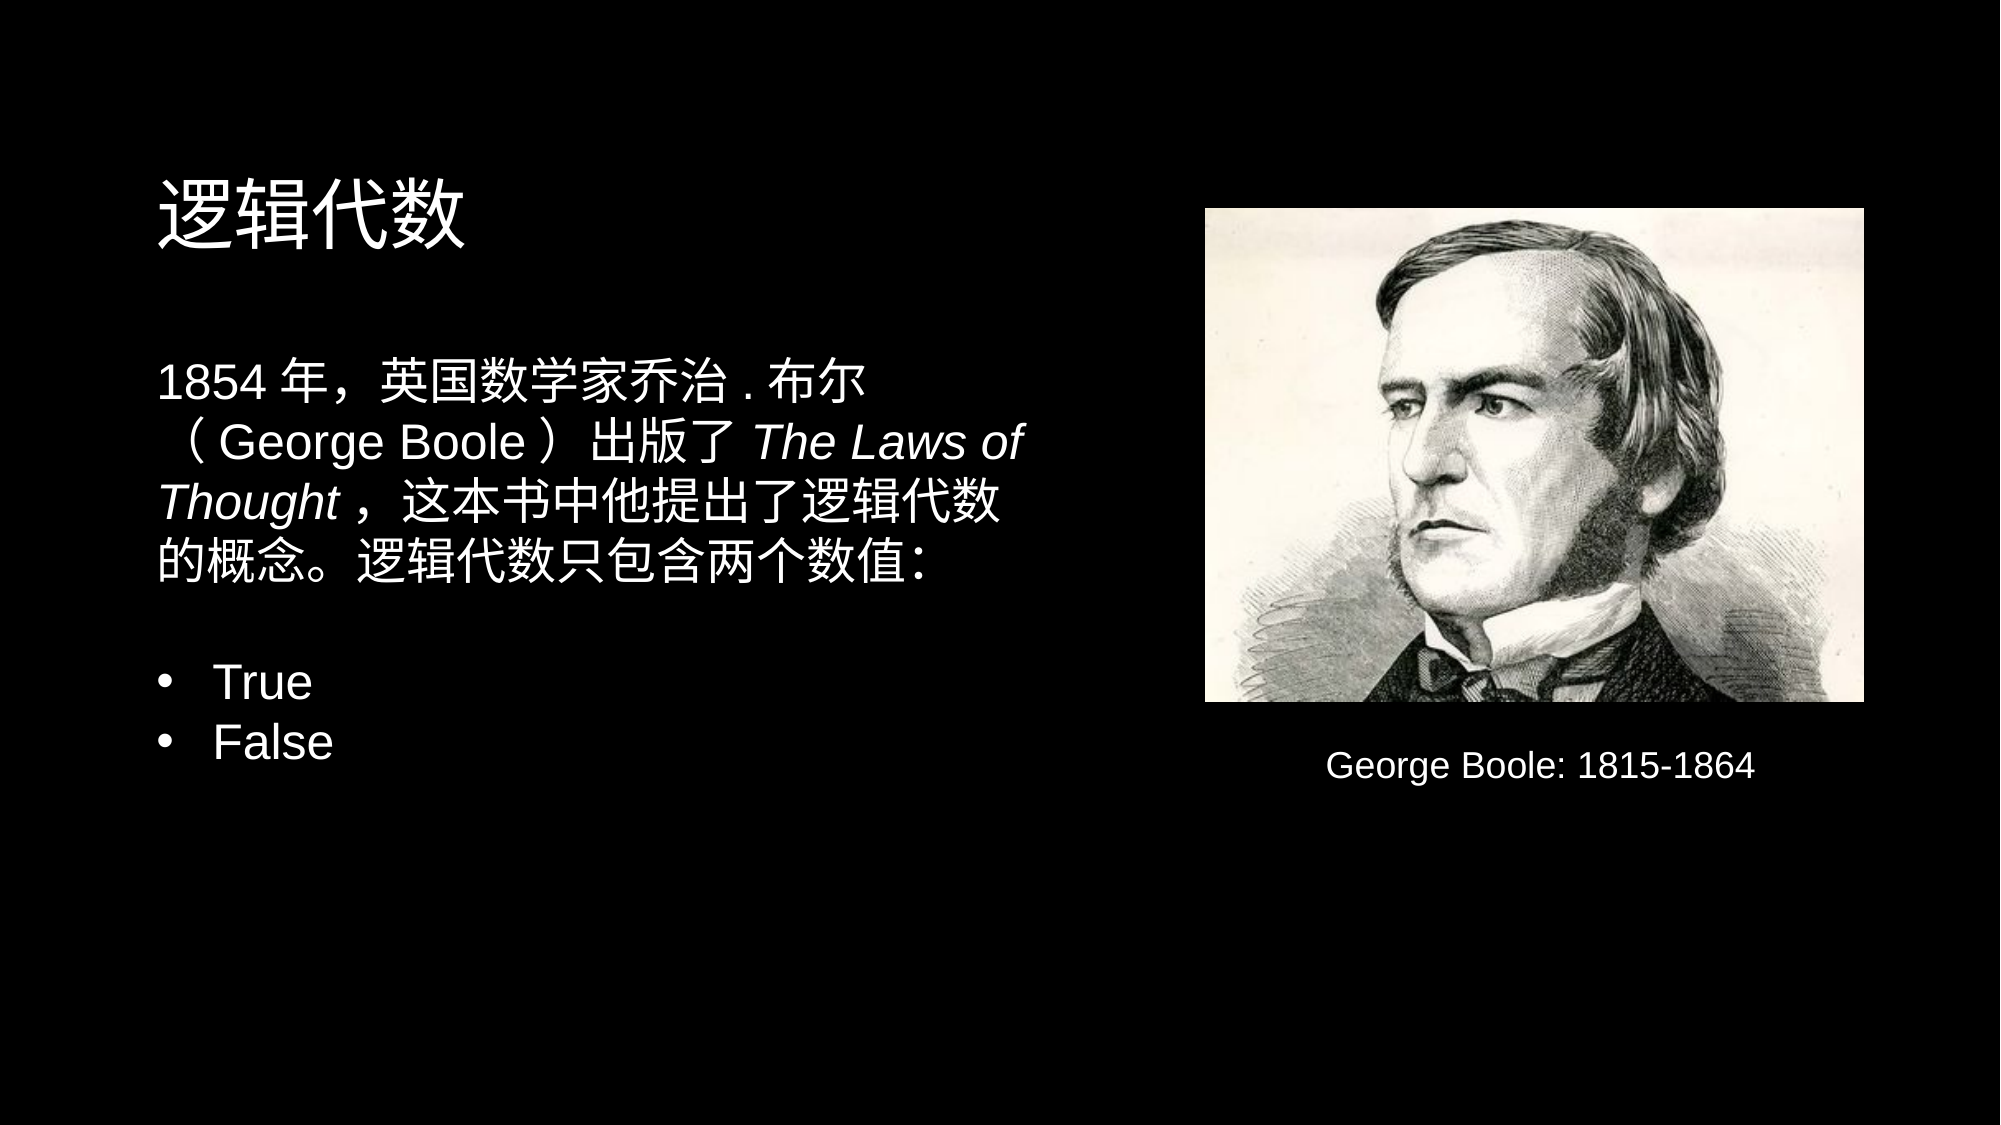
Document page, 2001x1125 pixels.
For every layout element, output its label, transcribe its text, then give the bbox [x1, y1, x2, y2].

text_box George Boole: 1815-1864 [1310, 734, 1969, 794]
text_box 逻辑代数 [136, 145, 2000, 271]
text_box 1854年，英国数学家乔治.布尔（George Boole）出版了The Laws of Thought，这本书中他提出了逻辑代数的概念。逻辑代数只包含两个数值： True False [136, 329, 1070, 455]
picture [1205, 208, 1864, 702]
